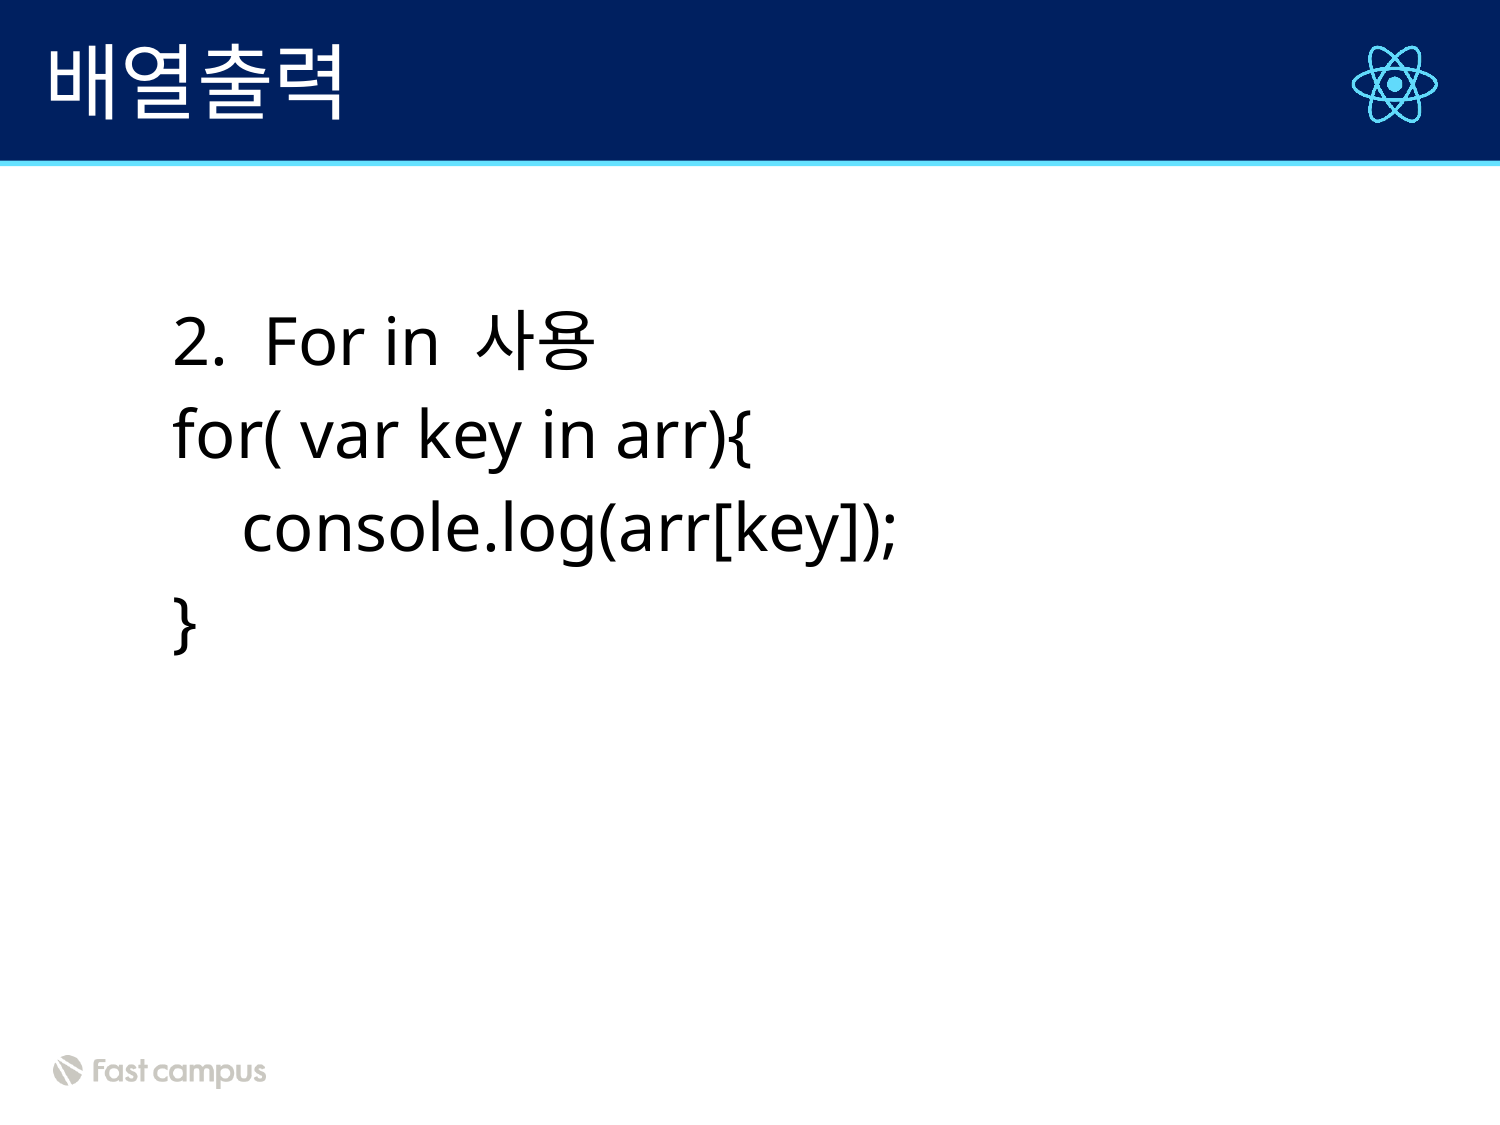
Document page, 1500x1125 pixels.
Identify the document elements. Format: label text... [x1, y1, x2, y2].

list 2. For in 사용 for( var key in arr){ console.log(arr[key]); } [157, 290, 1343, 953]
picture [1380, 36, 1444, 135]
title 배열출력 [29, 0, 1380, 175]
